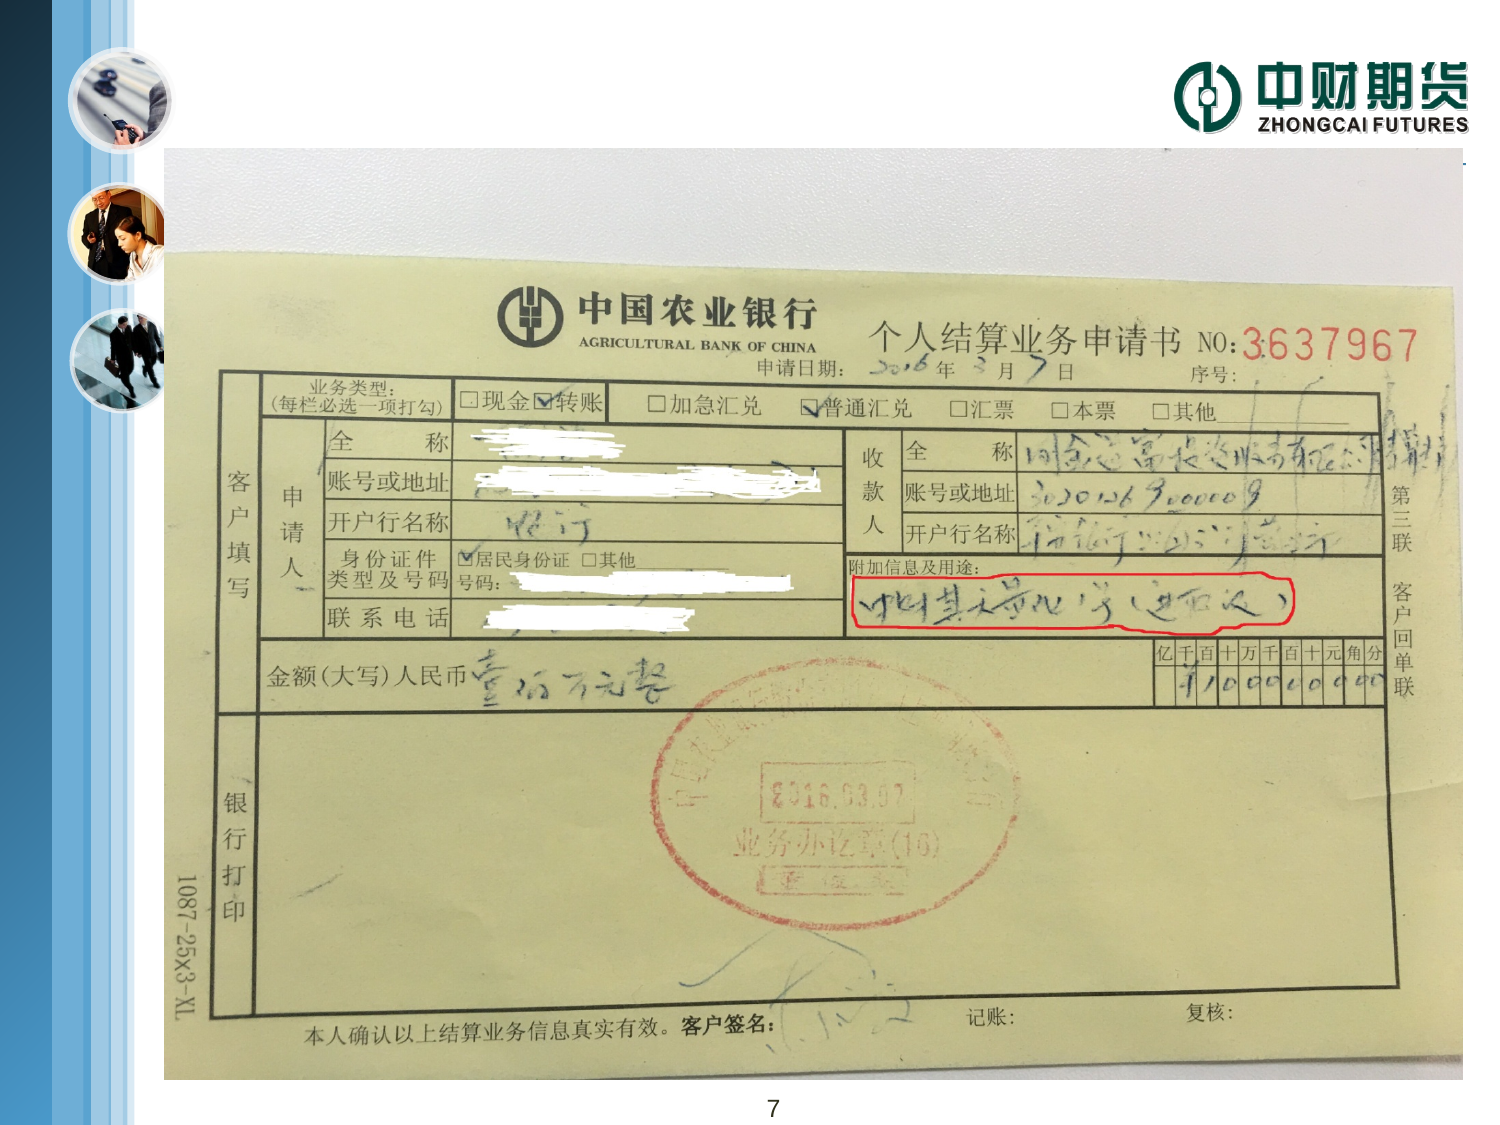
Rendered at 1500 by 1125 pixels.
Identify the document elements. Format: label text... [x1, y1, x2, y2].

slide_number 7 [686, 1089, 796, 1125]
picture [74, 34, 1476, 1080]
picture [78, 57, 166, 144]
